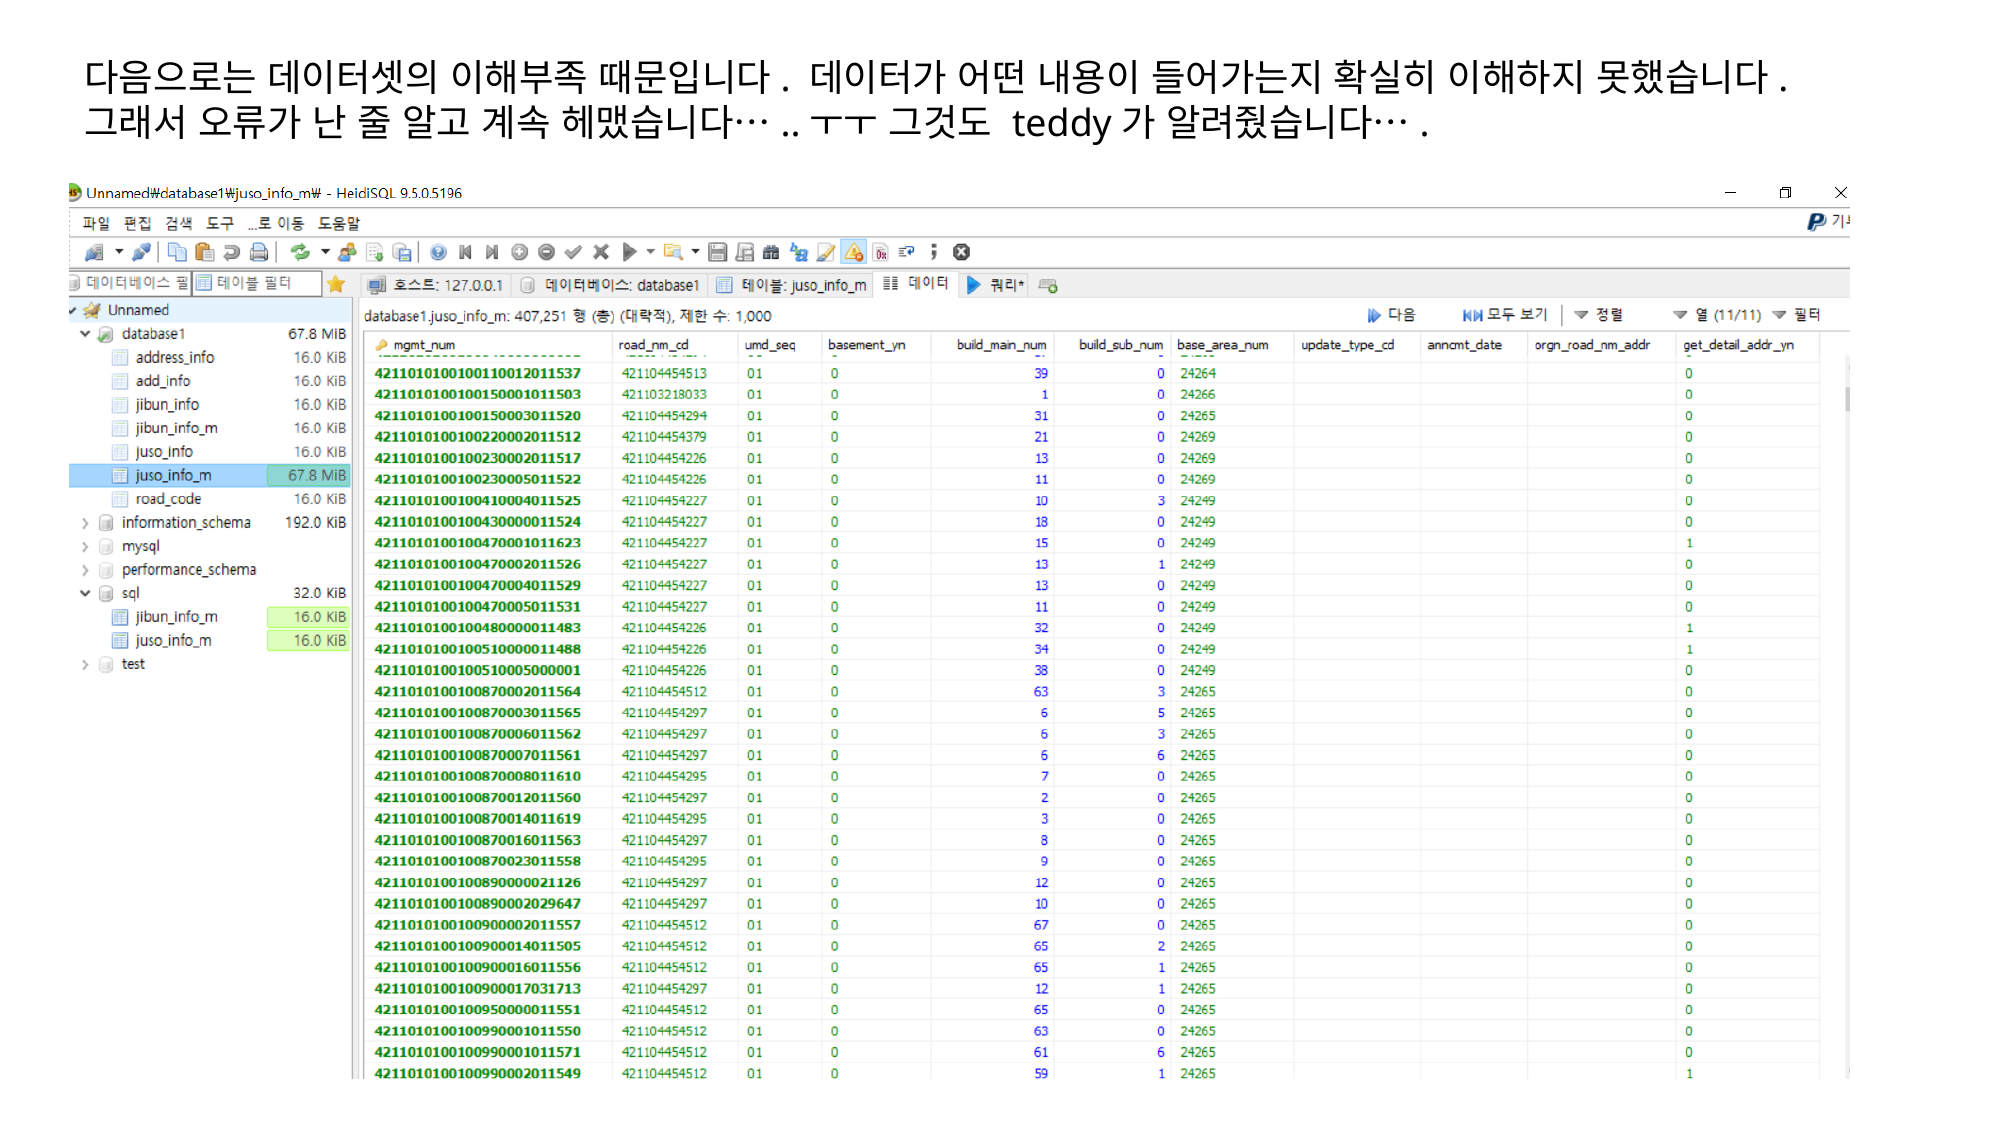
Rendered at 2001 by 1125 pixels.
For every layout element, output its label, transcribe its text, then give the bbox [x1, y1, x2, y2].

text_box 다음으로는 데이터셋의 이해부족 때문입니다. 데이터가 어떤 내용이 들어가는지 확실히 이해하지 못했습니다. 그래서 오류가 난 줄 알고 계속 헤맸습니다…..ㅜㅜ 그것도 teddy가 알려줬습니다…. [69, 46, 1838, 152]
picture [69, 181, 1850, 1079]
